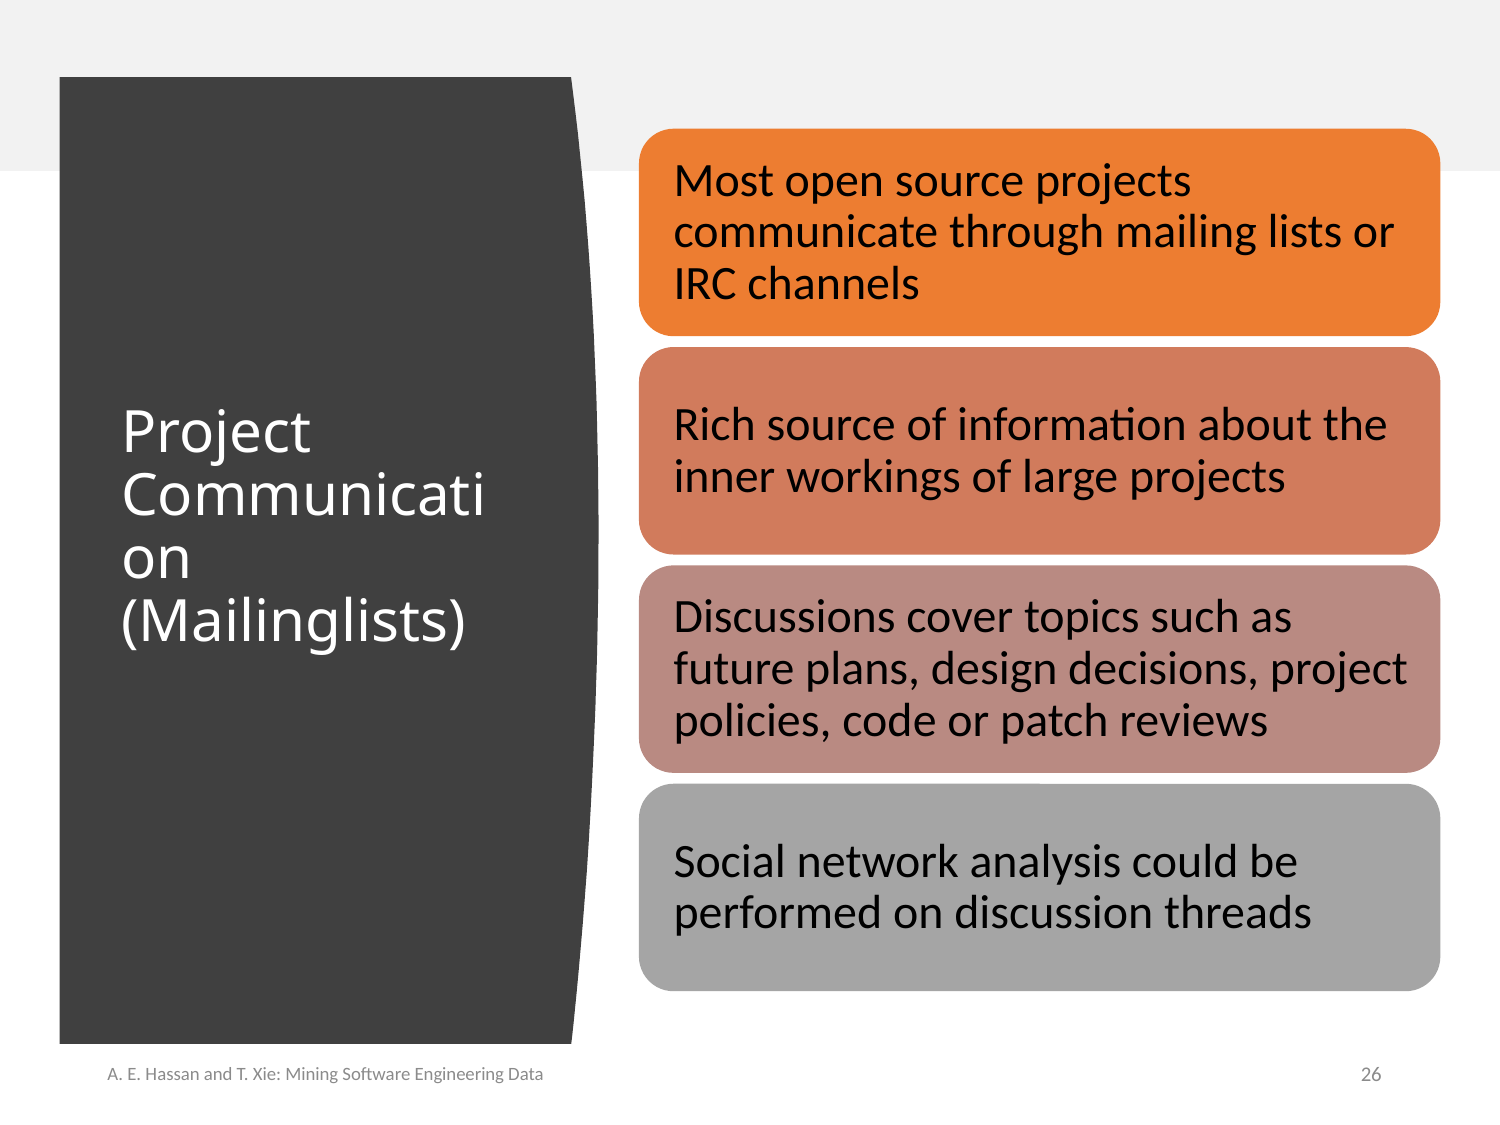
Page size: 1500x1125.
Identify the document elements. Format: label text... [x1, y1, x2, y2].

title Project Communication (Mailinglists) [106, 166, 527, 953]
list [638, 77, 1441, 1043]
footer A. E. Hassan and T. Xie: Mining Software Engineering Data [92, 1042, 599, 1103]
slide_number 26 [1319, 1043, 1397, 1103]
text_box [58, 76, 600, 1045]
